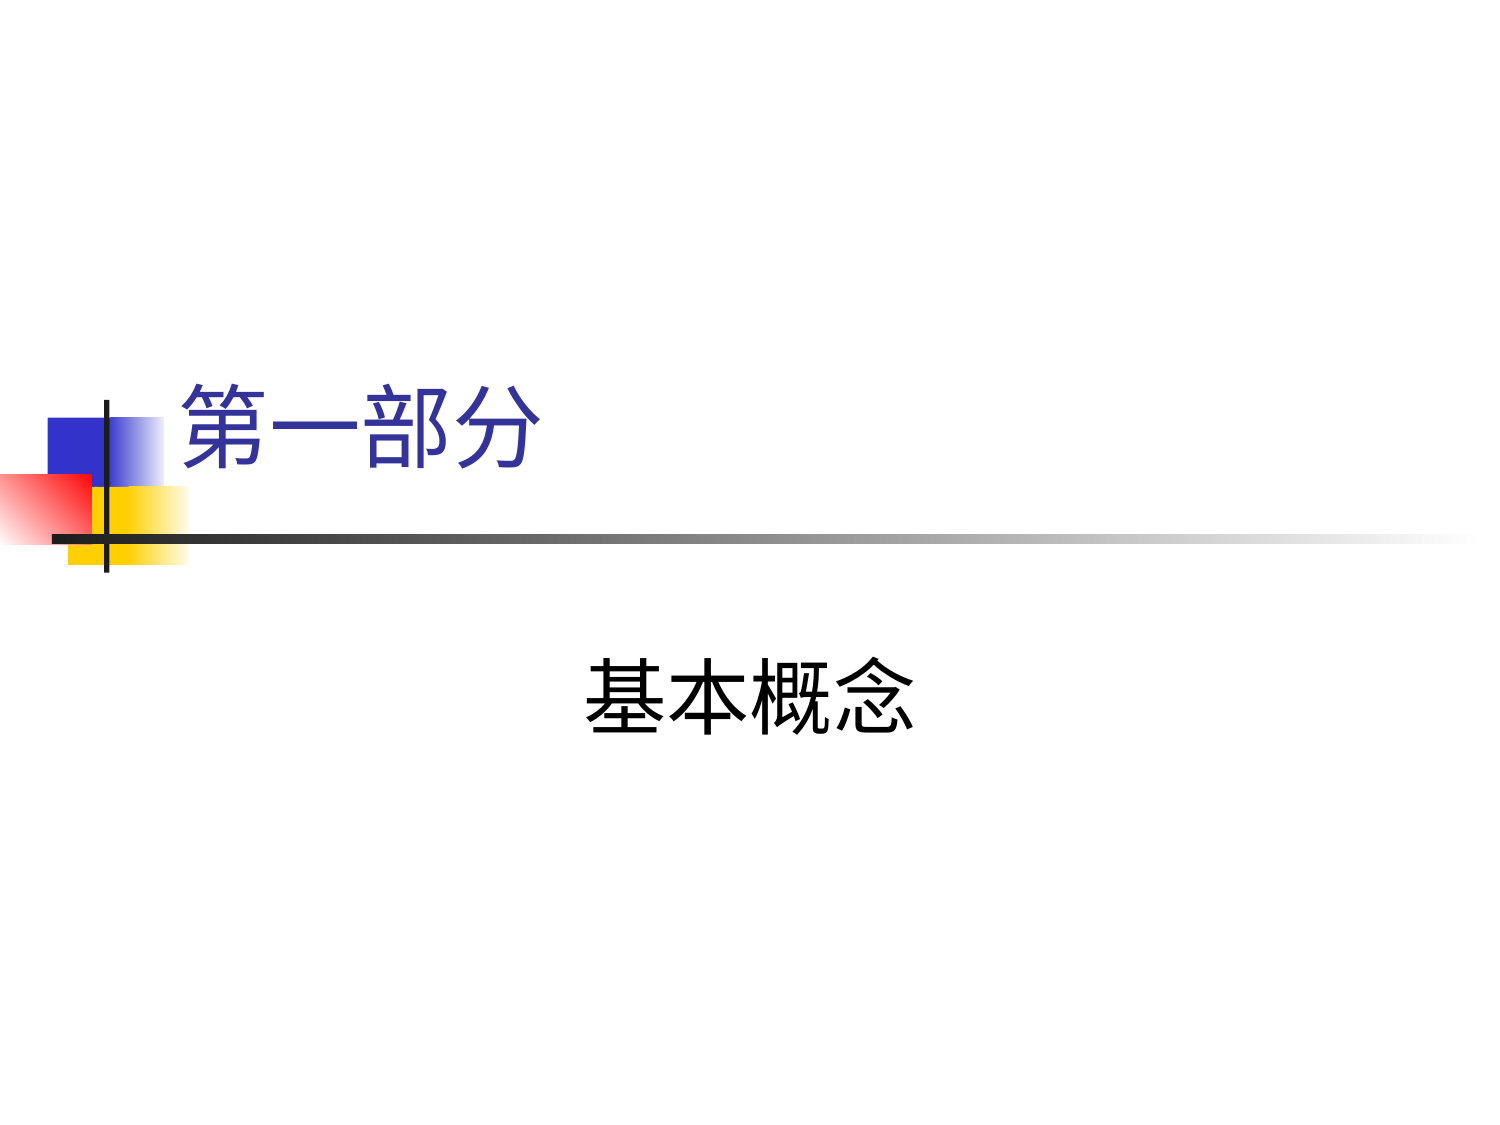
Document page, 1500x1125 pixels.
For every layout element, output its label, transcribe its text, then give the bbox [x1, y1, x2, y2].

subtitle 基本概念 [225, 637, 1275, 788]
title 第一部分 [162, 299, 1438, 488]
